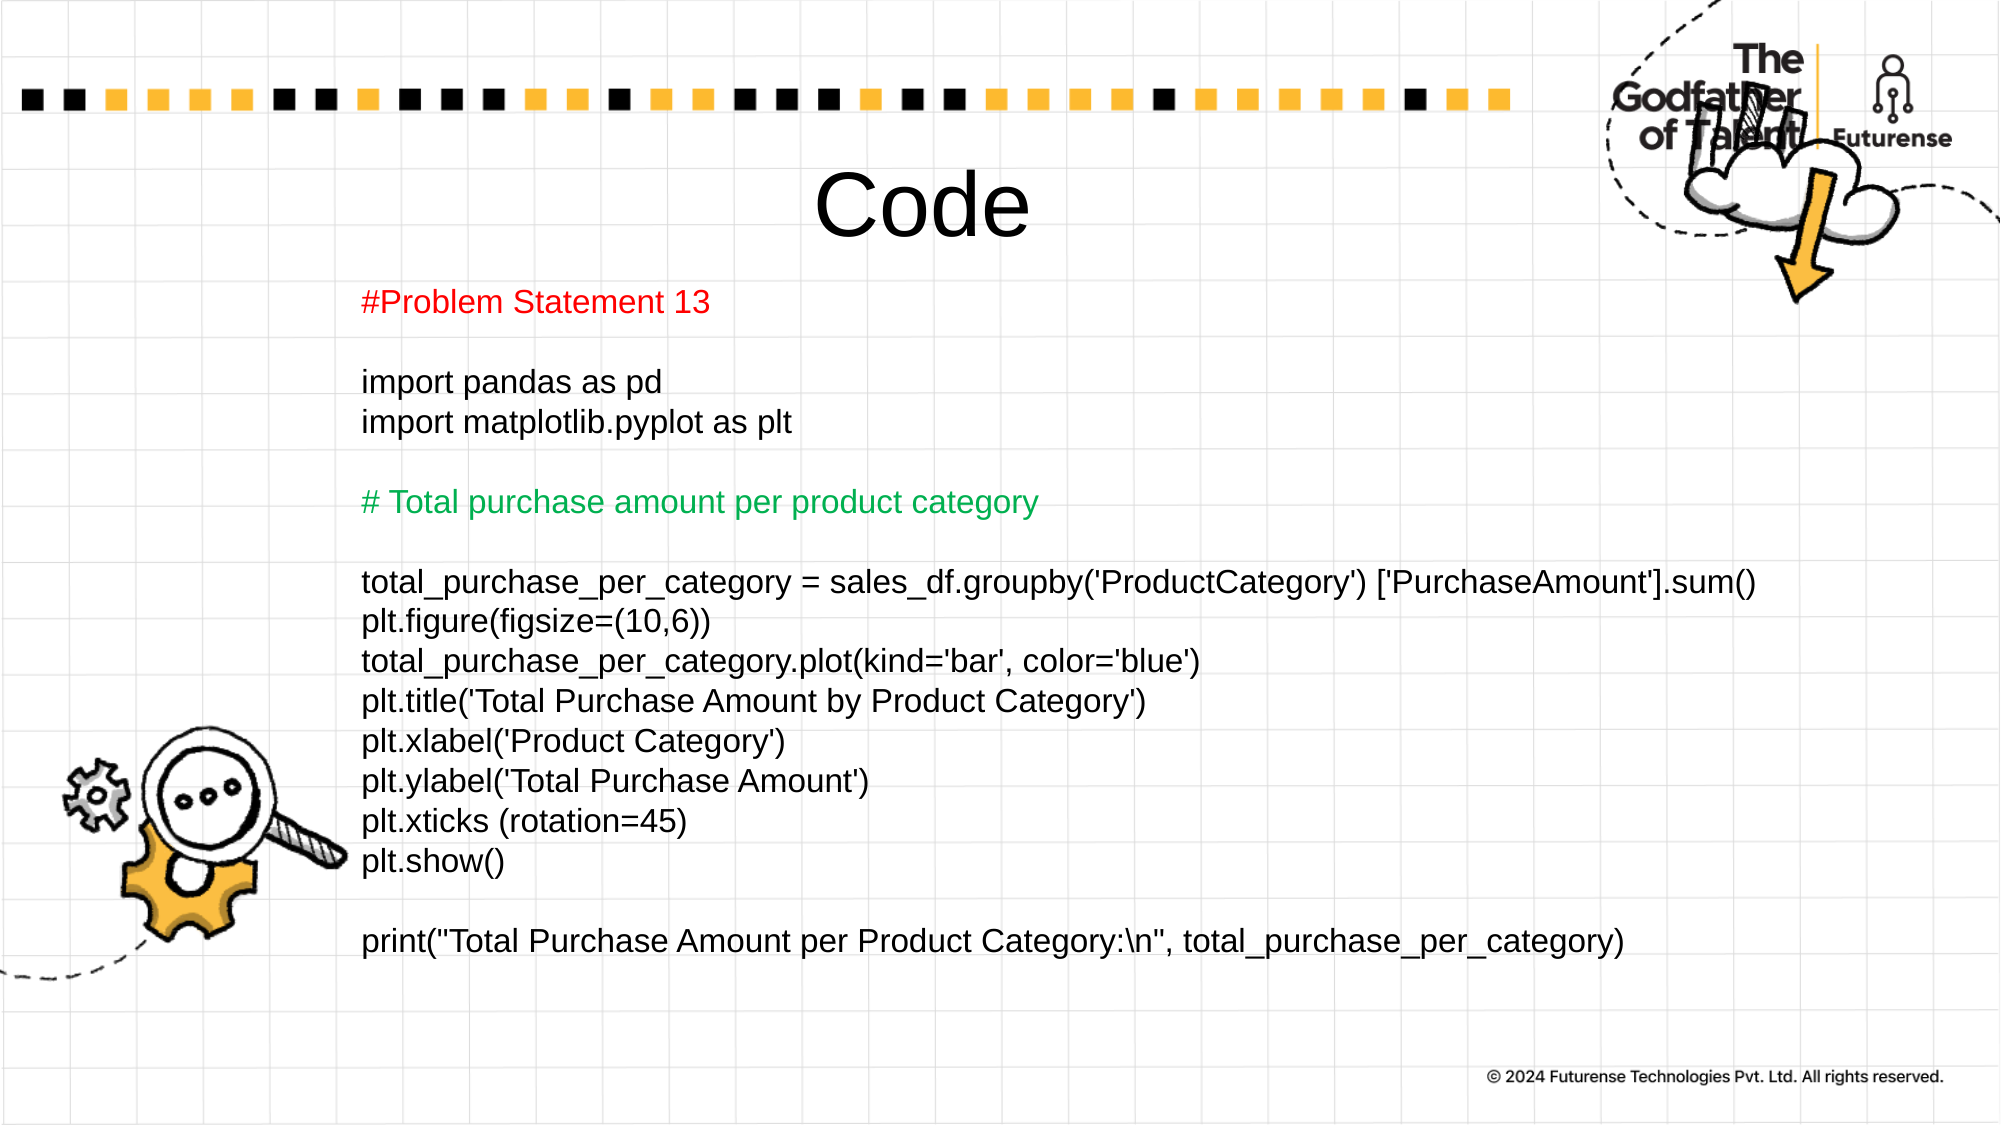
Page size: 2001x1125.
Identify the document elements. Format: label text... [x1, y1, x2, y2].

text_box #Problem Statement 13 import pandas as pd import matplotlib.pyplot as plt # Total purchase amount per product category total_purchase_per_category = sales_df.groupby('ProductCategory') ['PurchaseAmount'].sum() plt.figure(figsize=(10,6)) total_purchase_per_category.plot(kind='bar', color='blue') plt.title('Total Purchase Amount by Product Category') plt.xlabel('Product Category') plt.ylabel('Total Purchase Amount') plt.xticks (rotation=45) plt.show() print("Total Purchase Amount per Product Category:\n", total_purchase_per_category) [346, 272, 1877, 1012]
title Code [798, 98, 2000, 316]
picture [0, 0, 2001, 1125]
